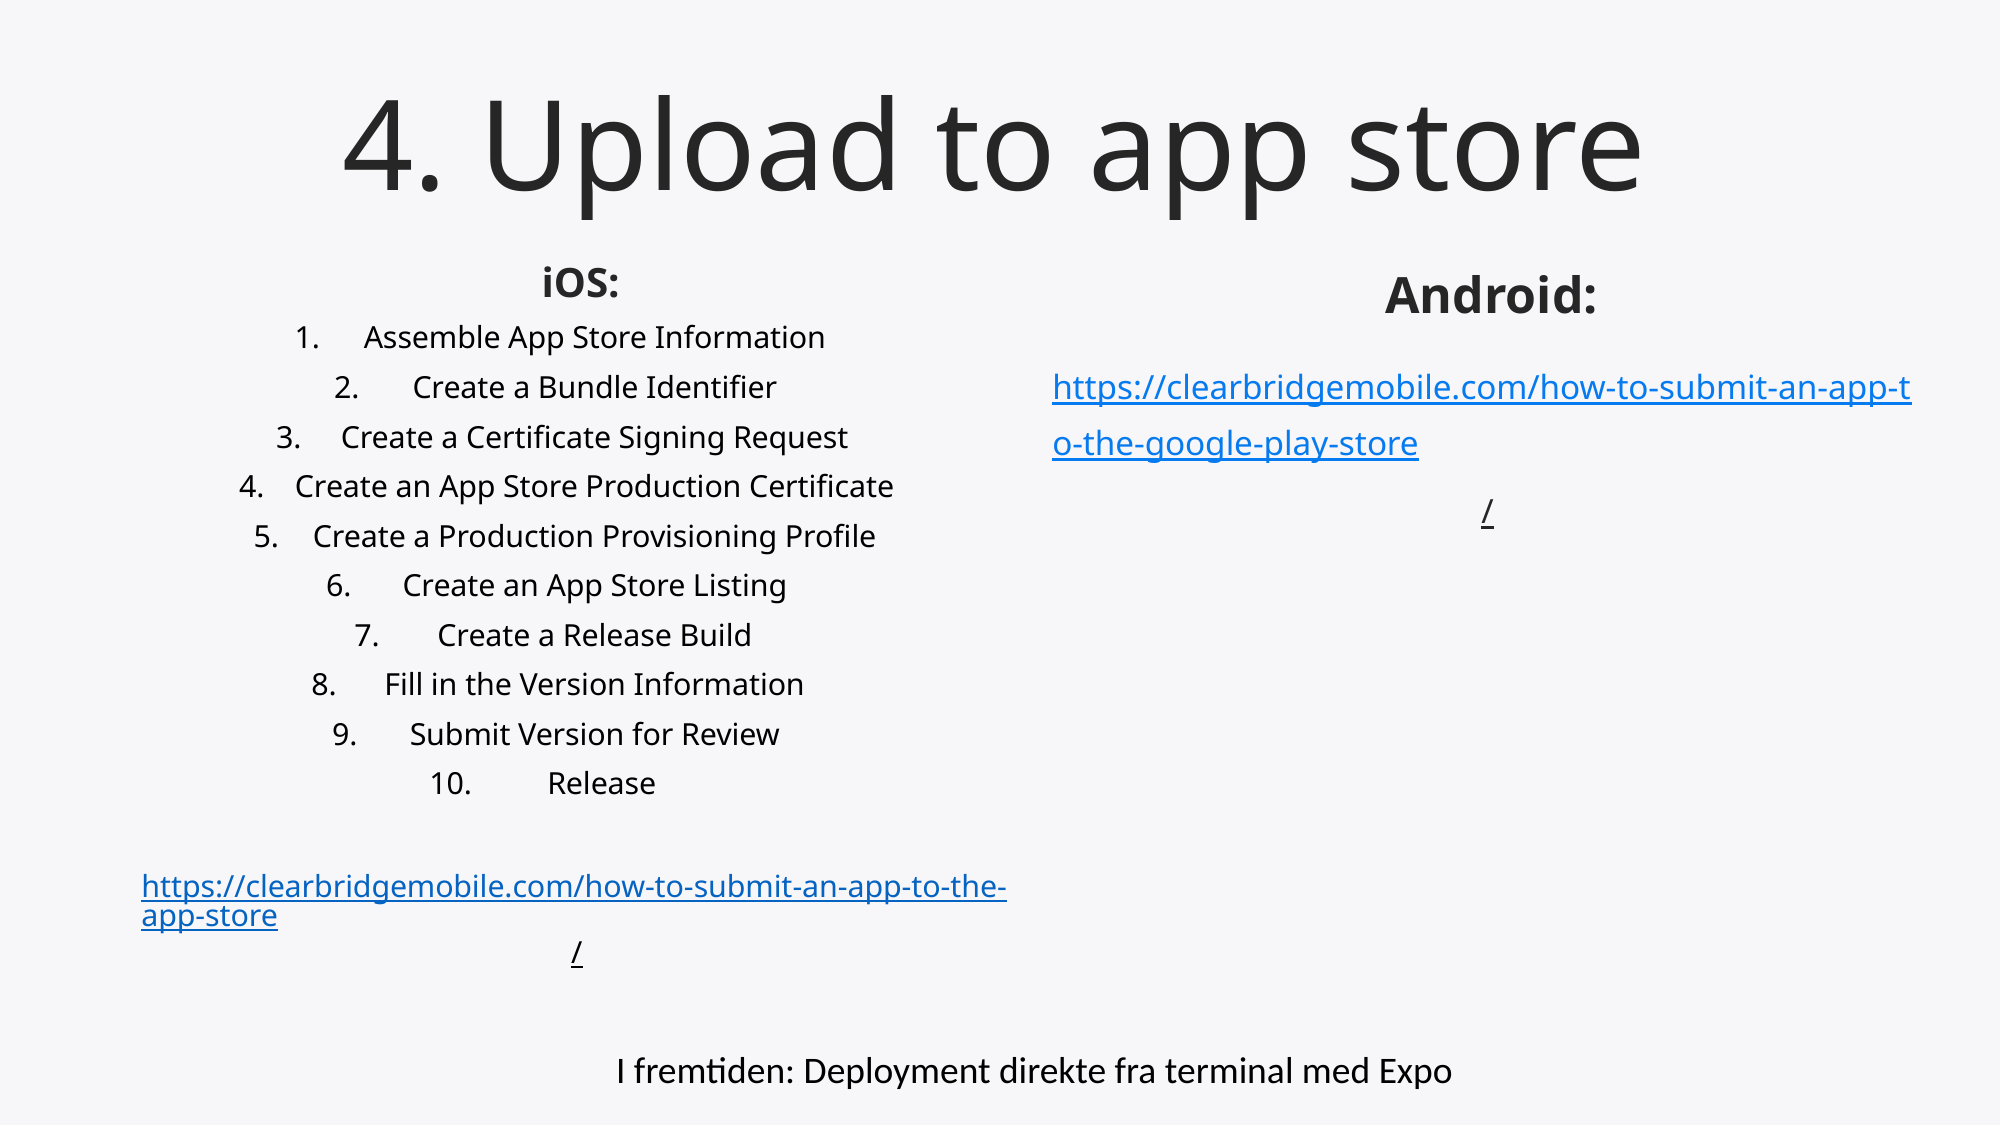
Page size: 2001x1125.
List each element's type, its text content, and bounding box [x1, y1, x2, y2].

title 4. Upload to app store [244, 58, 1745, 226]
text_box iOS: Assemble App Store Information Create a Bundle Identifier Create a Certificate Signing Request Create an App Store Production Certificate Create a Production Provisioning Profile Create an App Store Listing Create a Release Build Fill in the Version Information Submit Version for Review Release https://clearbridgemobile.com/how-to-submit-an-app-to-the-app-store/ [126, 225, 1035, 1039]
text_box I fremtiden: Deployment direkte fra terminal med Expo [601, 1038, 1469, 1099]
subtitle Android: https://clearbridgemobile.com/how-to-submit-an-app-to-the-google-play-store/ [1037, 225, 1946, 1039]
